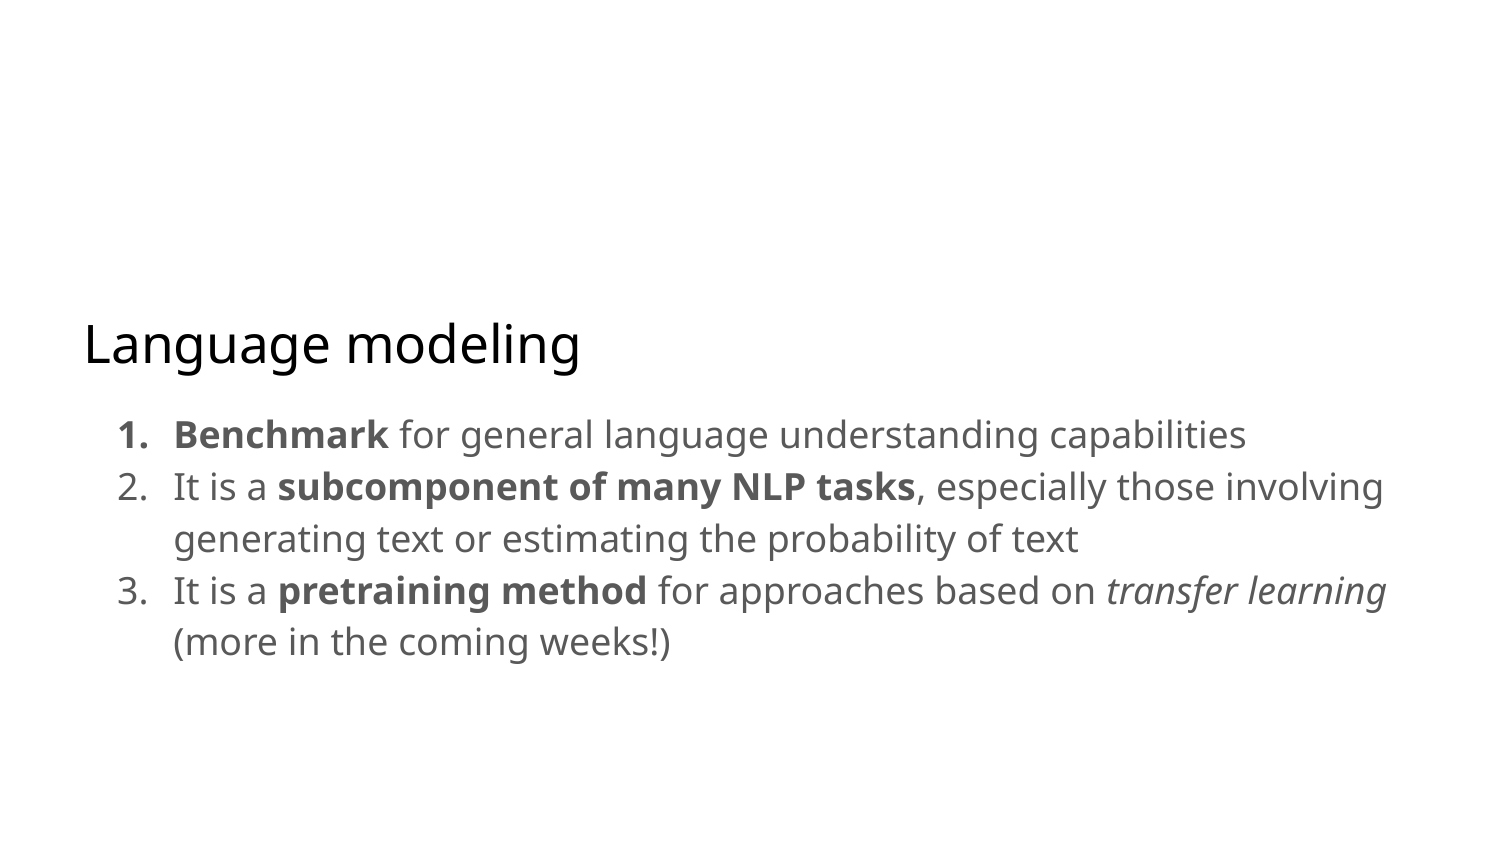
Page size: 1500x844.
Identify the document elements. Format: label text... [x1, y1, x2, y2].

list Benchmark for general language understanding capabilities It is a subcomponent of many NLP tasks, especially those involving generating text or estimating the probability of text It is a pretraining method for approaches based on transfer learning (more in the coming weeks!) [83, 389, 1482, 759]
title Language modeling [68, 295, 1467, 390]
